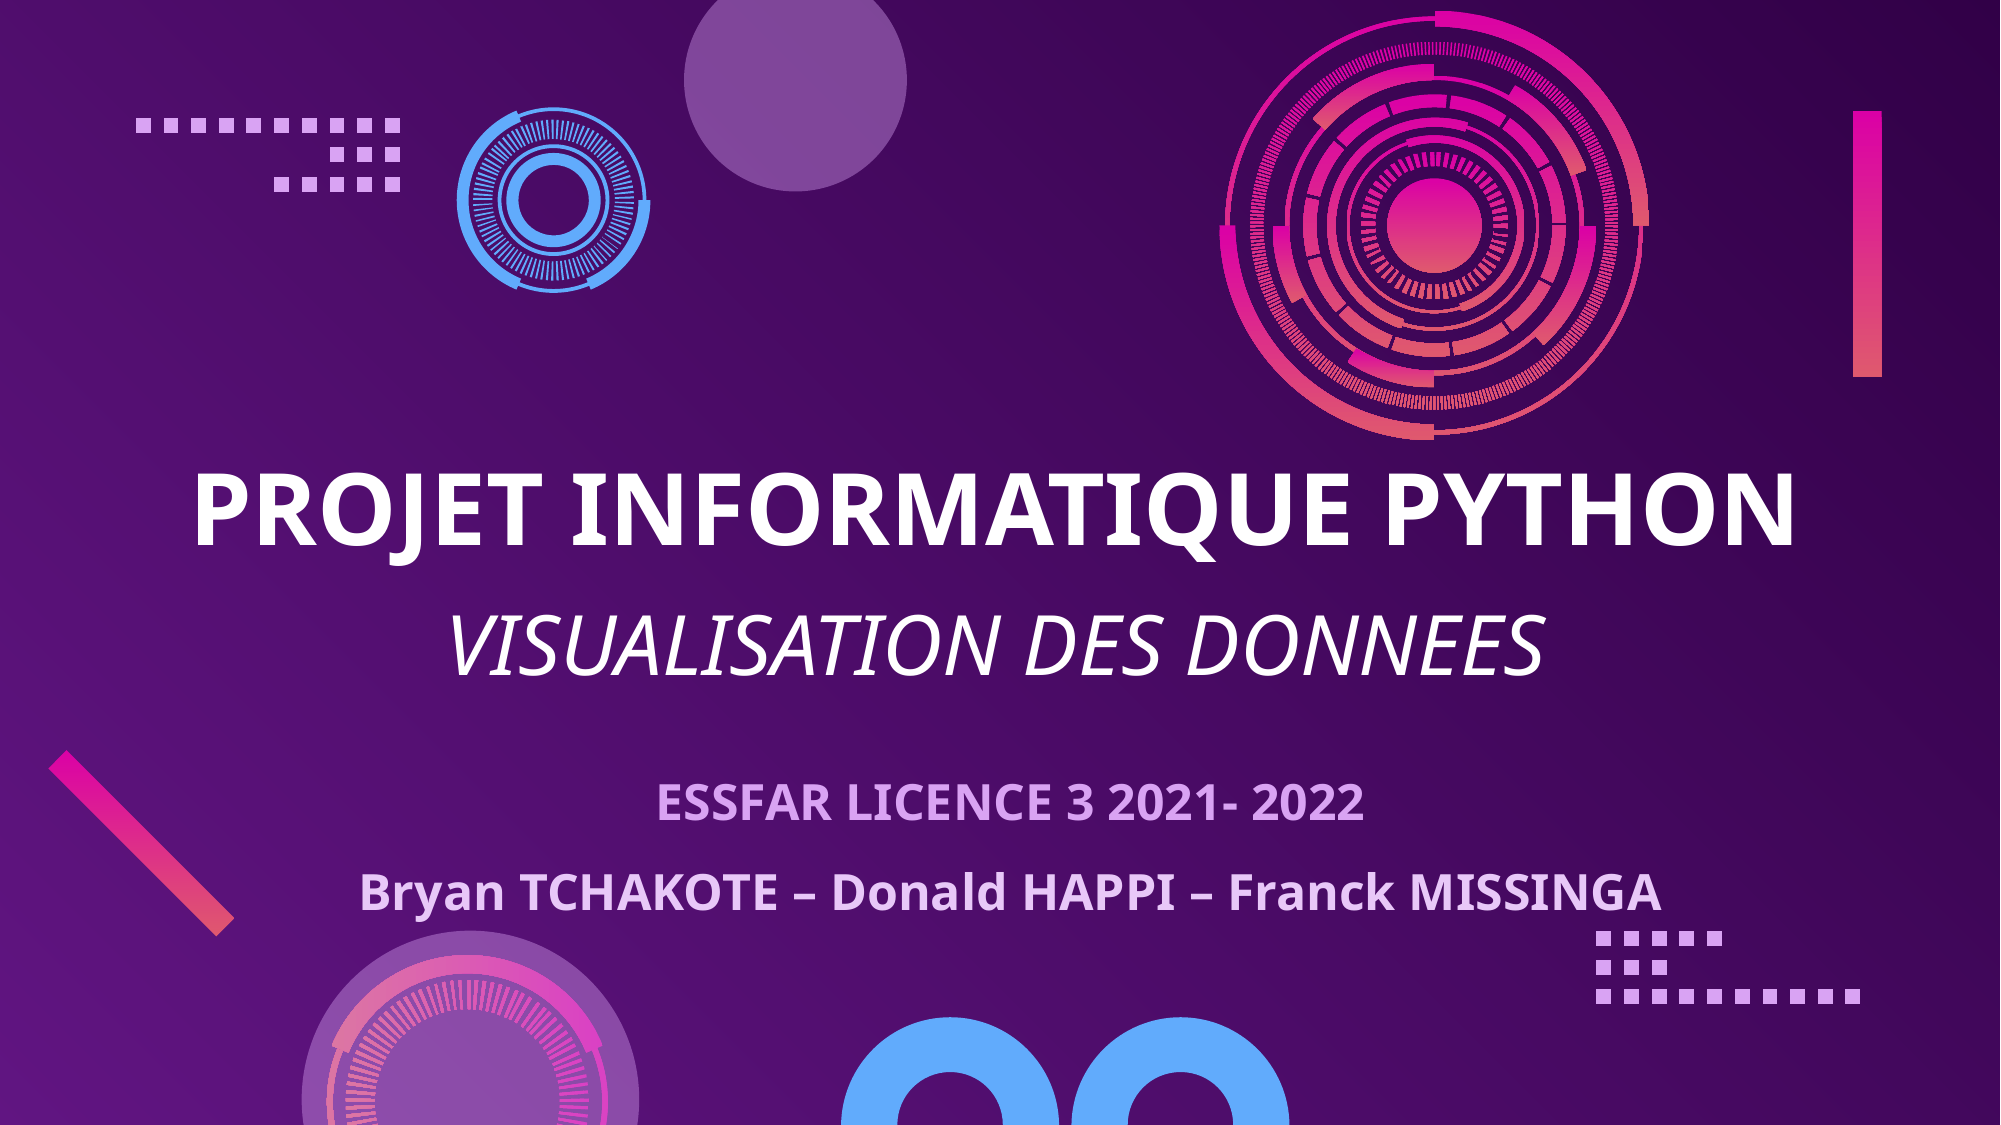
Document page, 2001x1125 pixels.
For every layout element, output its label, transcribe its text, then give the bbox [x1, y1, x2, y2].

text_box [48, 750, 235, 937]
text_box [453, 99, 651, 297]
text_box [1208, 0, 1650, 447]
subtitle ESSFAR LICENCE 3 2021- 2022 Bryan TCHAKOTE – Donald HAPPI – Franck MISSINGA [230, 750, 1770, 975]
text_box [1852, 110, 1882, 377]
text_box [684, 0, 907, 192]
title PROJET INFORMATIQUE PYTHON VISUALISATION DES DONNEES [48, 430, 1943, 723]
